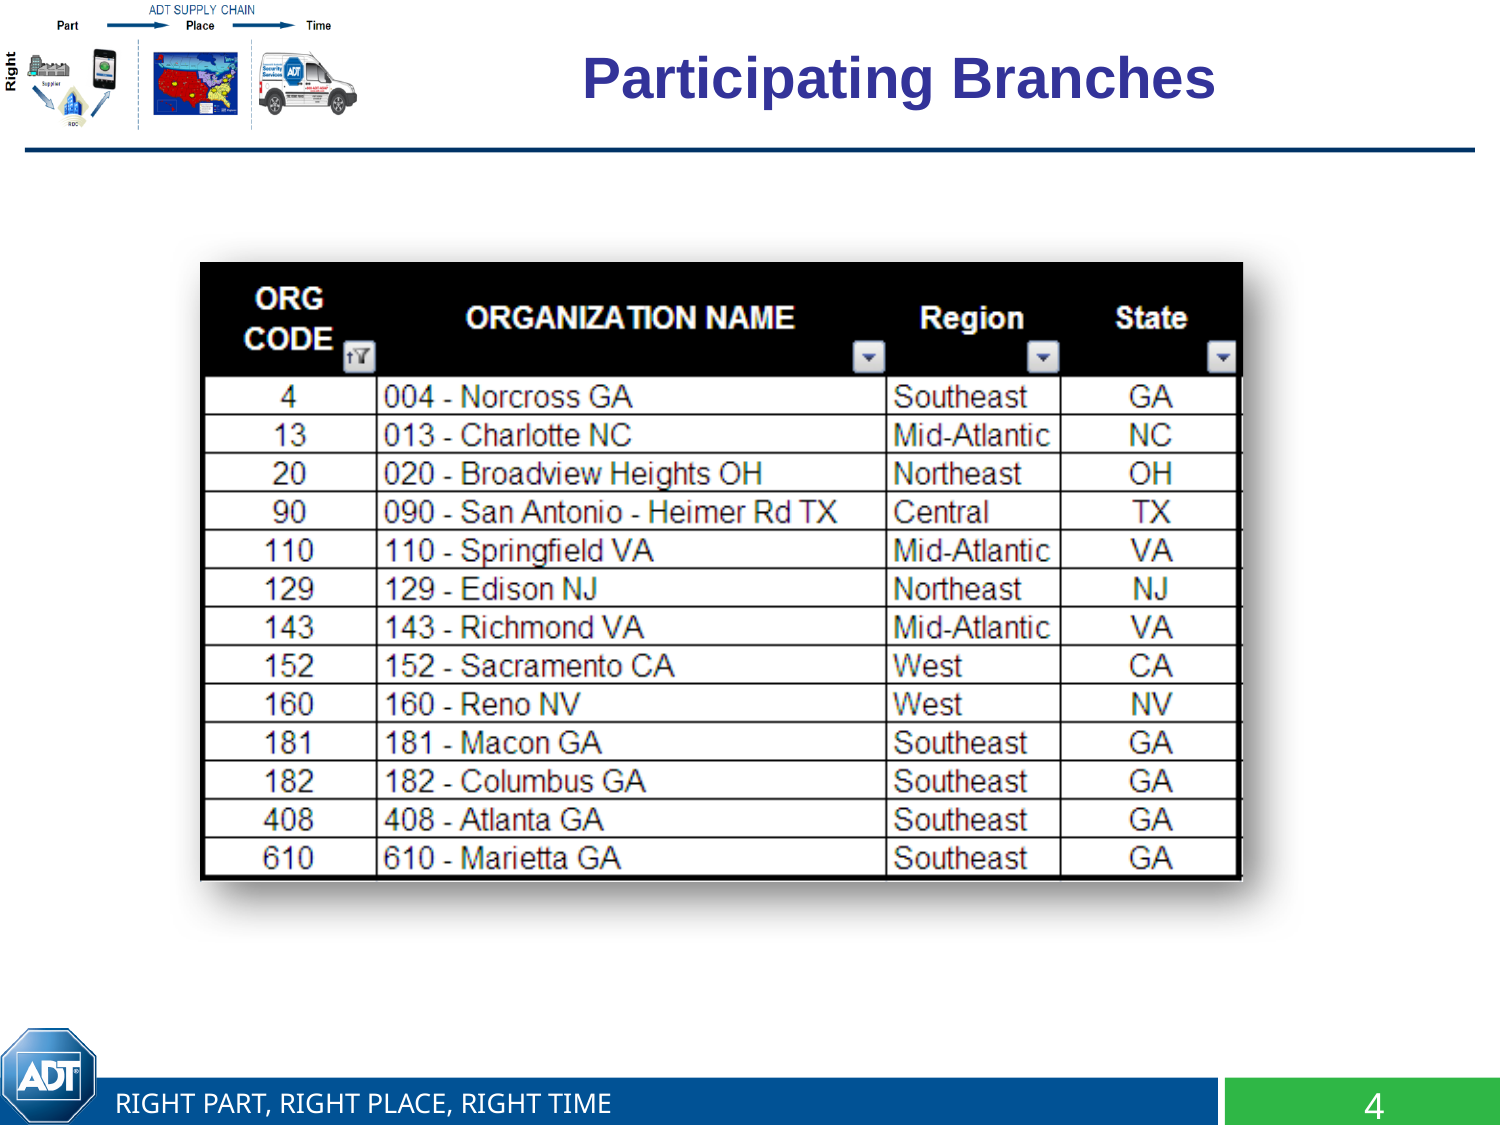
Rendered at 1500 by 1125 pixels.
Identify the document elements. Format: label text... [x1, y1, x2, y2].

title Participating Branches [362, 12, 1438, 138]
slide_number 4 [1187, 1074, 1401, 1125]
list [199, 262, 1244, 883]
picture [0, 0, 363, 138]
picture [0, 1028, 99, 1125]
